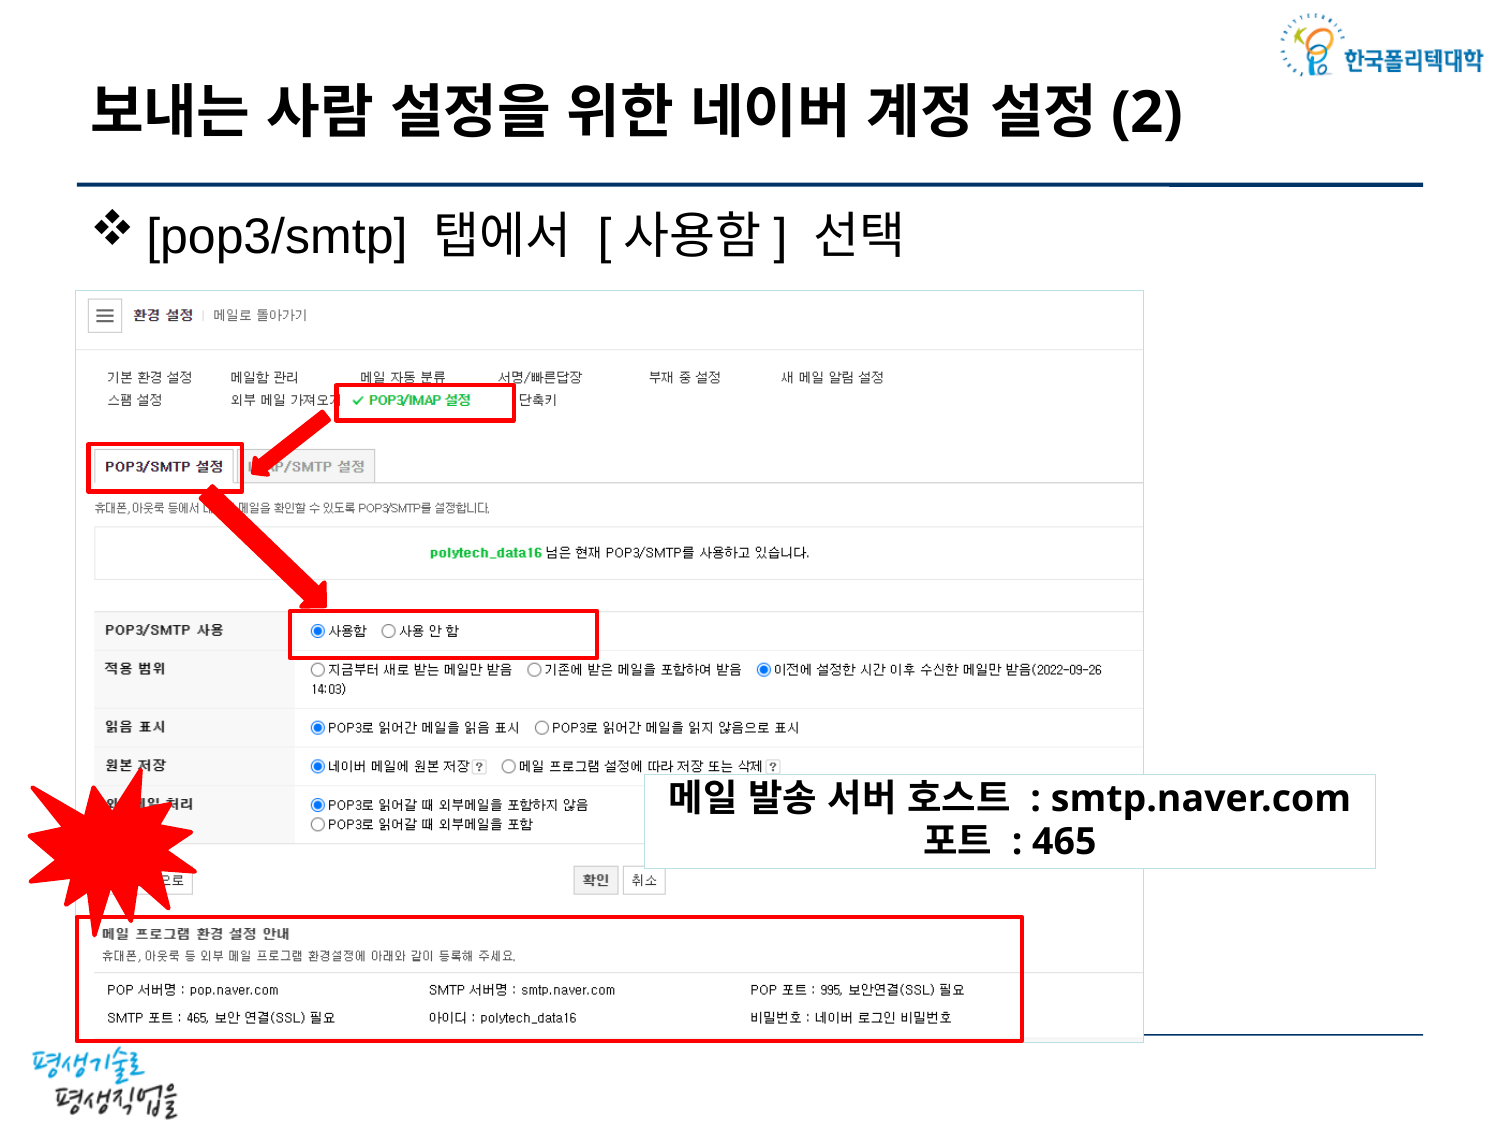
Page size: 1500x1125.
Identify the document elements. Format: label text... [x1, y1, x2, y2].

title 보내는 사람 설정을 위한 네이버 계정 설정(2) [74, 44, 1426, 173]
text_box [27, 785, 69, 884]
text_box [63, 883, 69, 907]
text_box 메일 발송 서버 호스트 : smtp.naver.com 포트 : 465 [1148, 774, 1376, 869]
picture [1275, 6, 1489, 84]
list [pop3/smtp] 탭에서 [사용함] 선택 [74, 196, 1424, 1006]
picture [17, 290, 1145, 1122]
